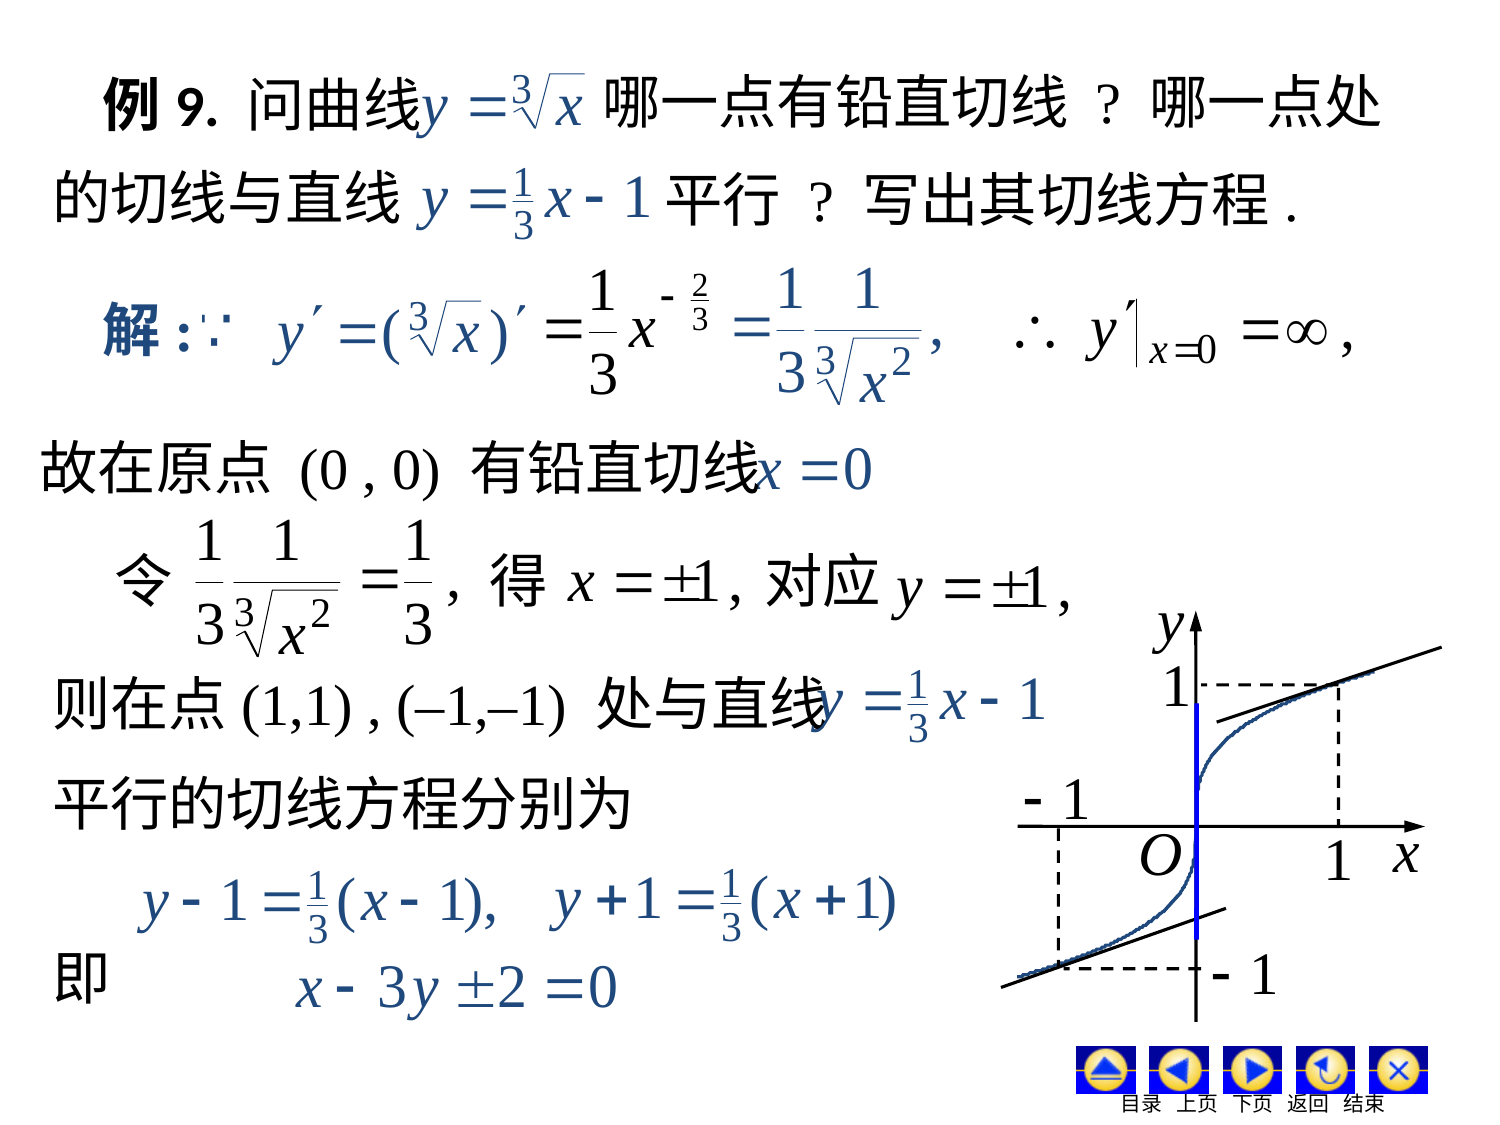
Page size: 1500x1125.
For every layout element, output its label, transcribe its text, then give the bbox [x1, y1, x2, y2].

text_box 哪一点有铅直切线 ? 哪一点处 [587, 58, 1438, 143]
picture [1296, 1046, 1355, 1094]
picture [1223, 1046, 1282, 1094]
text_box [191, 509, 463, 662]
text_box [545, 859, 901, 945]
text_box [537, 259, 720, 400]
text_box 则在点(1,1) , (–1,–1) 处与直线 [37, 659, 805, 745]
picture [1149, 1046, 1209, 1094]
title 例9. 问曲线 [87, 55, 513, 150]
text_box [748, 442, 876, 495]
text_box 的切线与直线 [37, 154, 500, 239]
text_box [806, 660, 1045, 746]
picture [1076, 1046, 1136, 1094]
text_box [1019, 771, 1087, 823]
text_box 得 [474, 536, 613, 622]
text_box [1164, 659, 1188, 710]
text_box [289, 960, 620, 1026]
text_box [562, 554, 746, 620]
text_box 故在原点 (0 , 0) 有铅直切线 [24, 424, 788, 509]
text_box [887, 559, 1074, 625]
text_box 平行的切线方程分别为 [37, 759, 675, 845]
picture [1369, 1046, 1428, 1094]
text_box 令 [99, 536, 186, 622]
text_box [724, 257, 947, 410]
text_box 对应 [750, 536, 925, 622]
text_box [201, 293, 526, 371]
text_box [1016, 609, 1426, 1023]
text_box 即 [37, 934, 175, 1020]
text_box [1326, 833, 1351, 884]
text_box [412, 66, 588, 144]
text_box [133, 861, 501, 947]
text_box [1208, 946, 1276, 998]
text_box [412, 157, 651, 244]
text_box 平行 ? 写出其切线方程. [650, 155, 1300, 241]
text_box 解: [87, 285, 238, 371]
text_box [1015, 292, 1358, 371]
